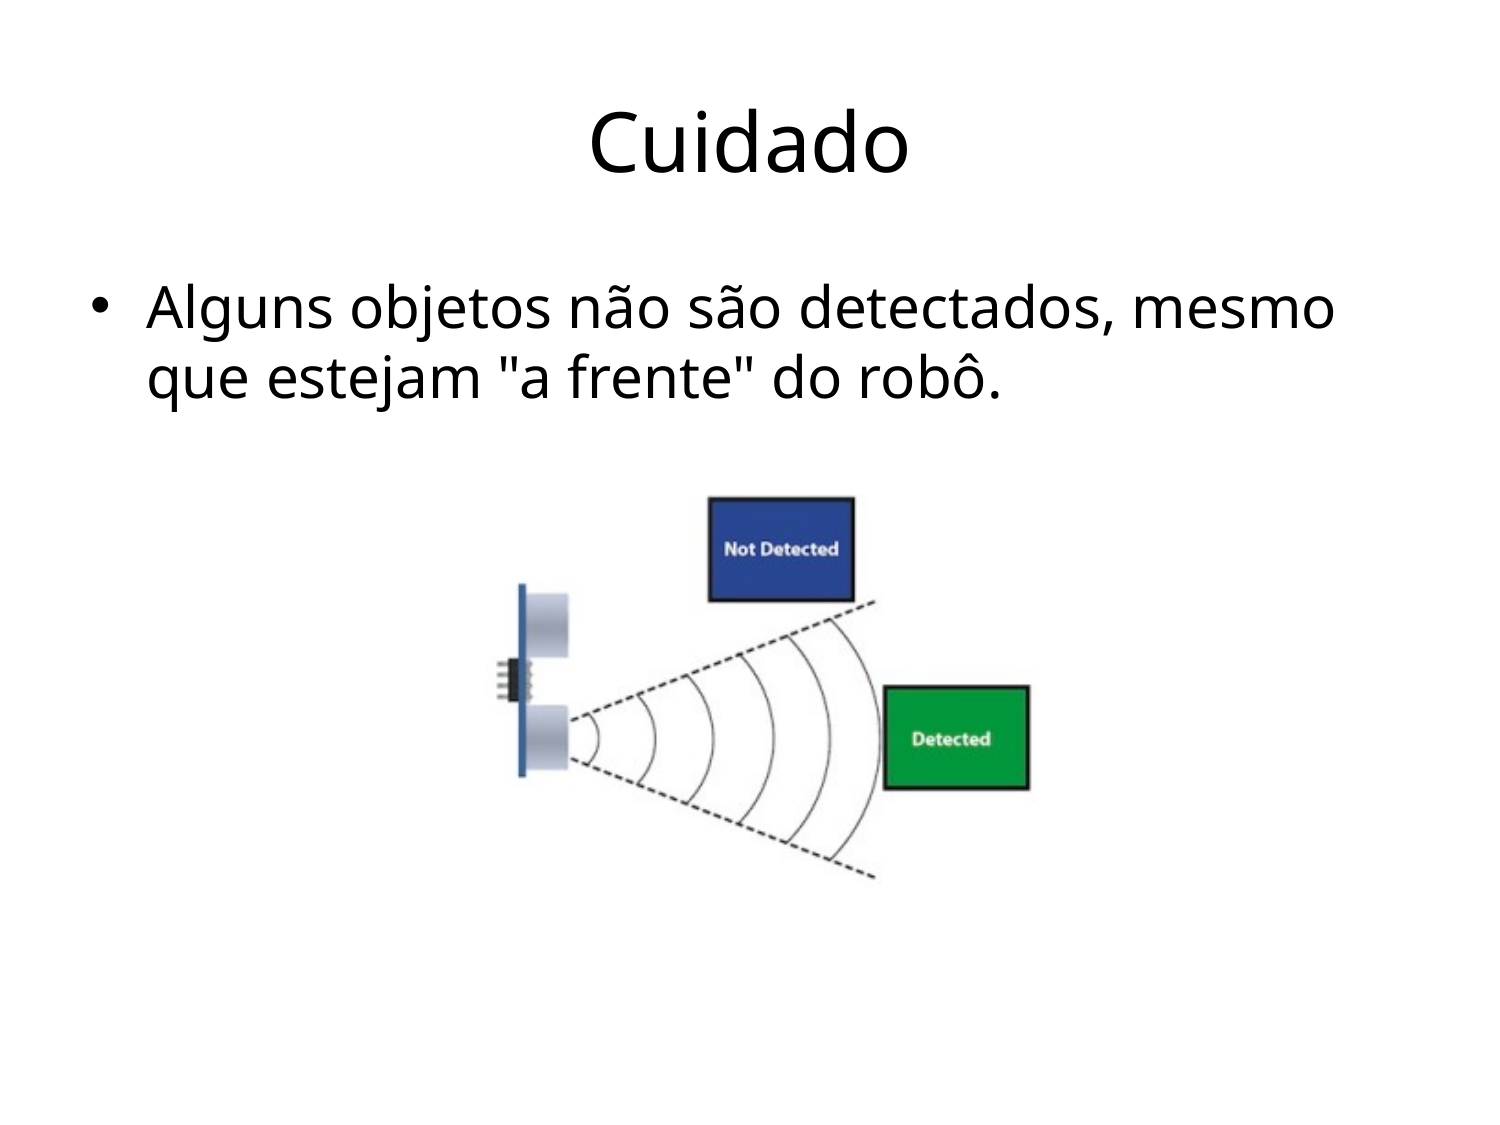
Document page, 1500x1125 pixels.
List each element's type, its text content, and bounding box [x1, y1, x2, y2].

list Alguns objetos não são detectados, mesmo que estejam "a frente" do robô. [75, 262, 1425, 1005]
picture [486, 494, 1038, 887]
title Cuidado [75, 45, 1425, 233]
